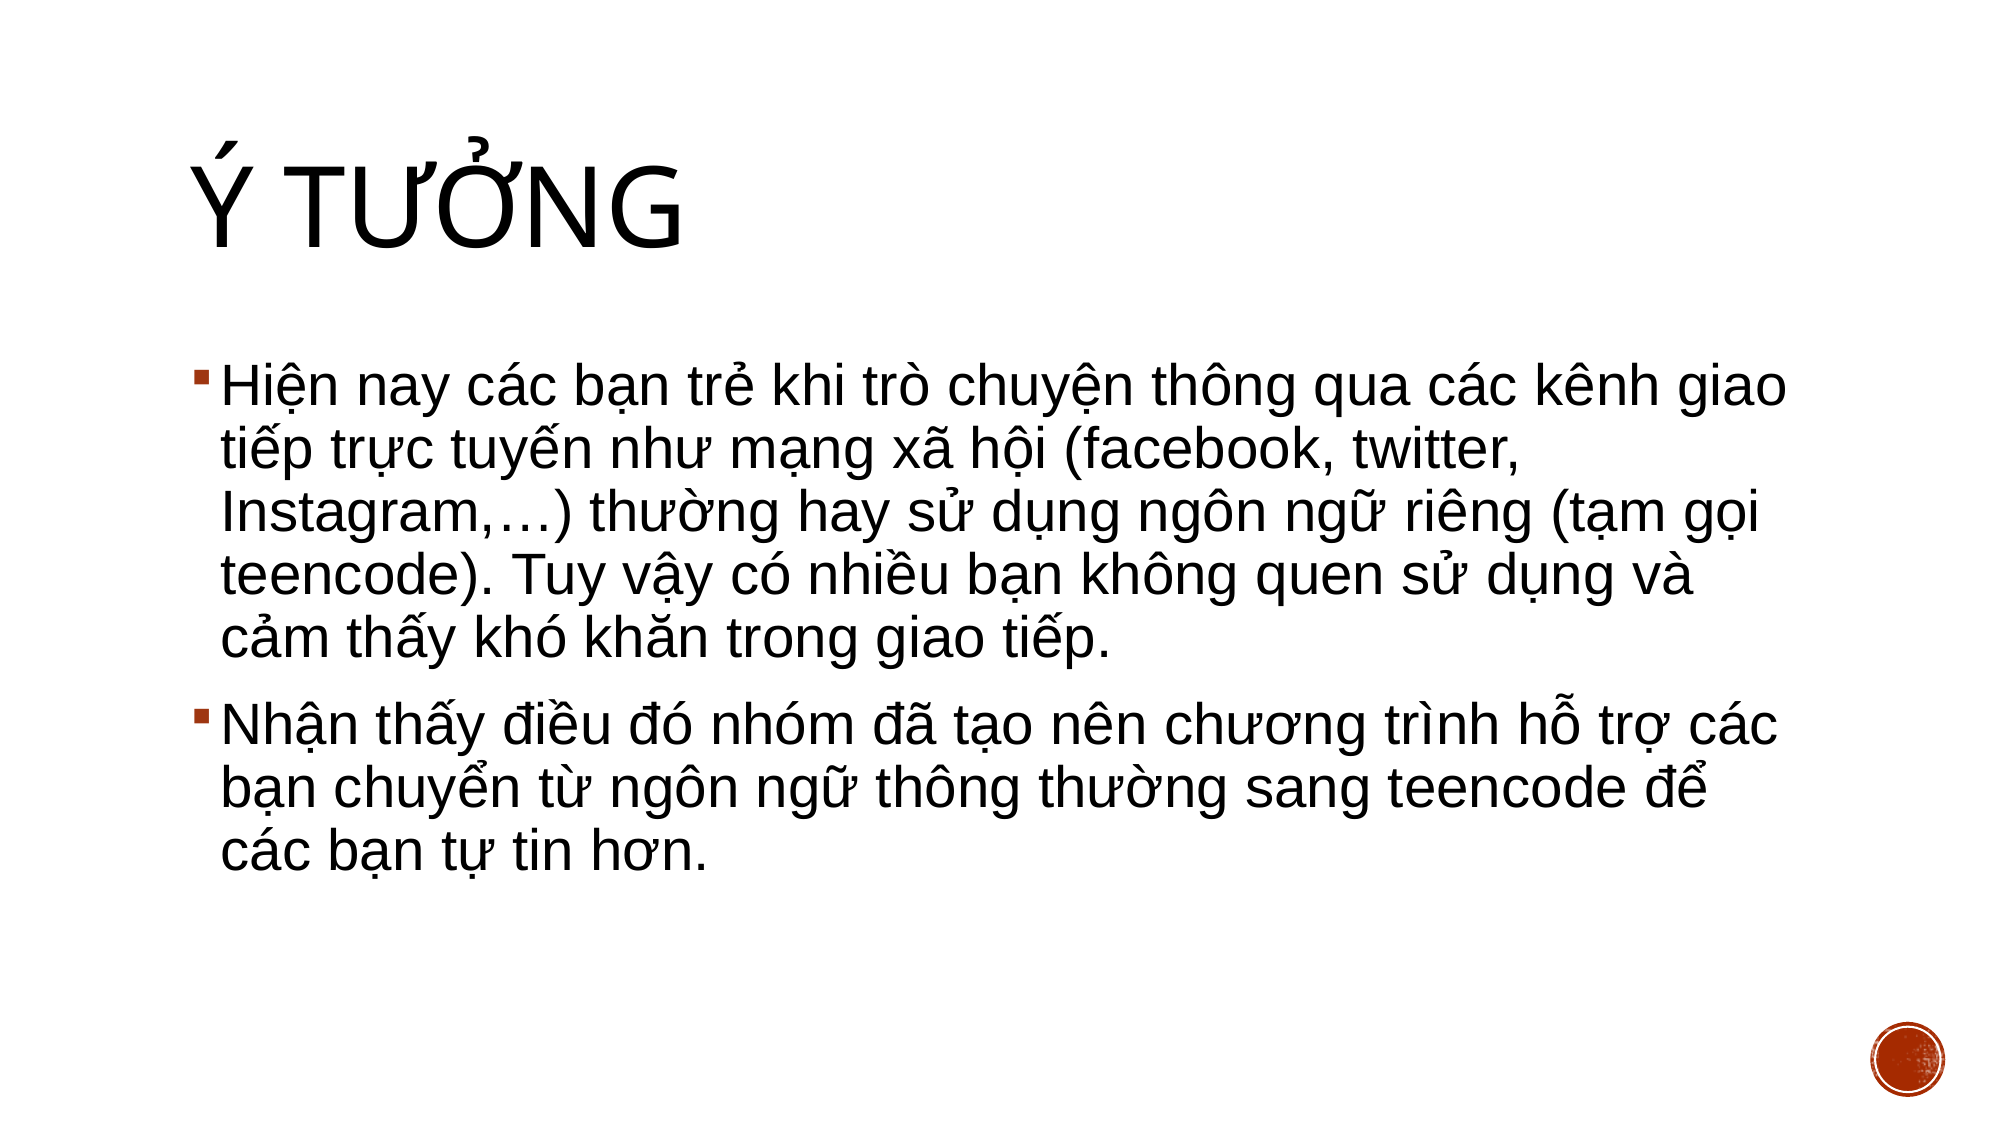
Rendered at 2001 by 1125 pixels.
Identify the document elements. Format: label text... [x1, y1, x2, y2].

list Hiện nay các bạn trẻ khi trò chuyện thông qua các kênh giao tiếp trực tuyến như mạng xã hội (facebook, twitter, Instagram,…) thường hay sử dụng ngôn ngữ riêng (tạm gọi teencode). Tuy vậy có nhiều bạn không quen sử dụng và cảm thấy khó khăn trong giao tiếp. Nhận thấy điều đó nhóm đã tạo nên chương trình hỗ trợ các bạn chuyển từ ngôn ngữ thông thường sang teencode để các bạn tự tin hơn. [175, 348, 1826, 1013]
title Ý tưởng [175, 79, 1826, 344]
